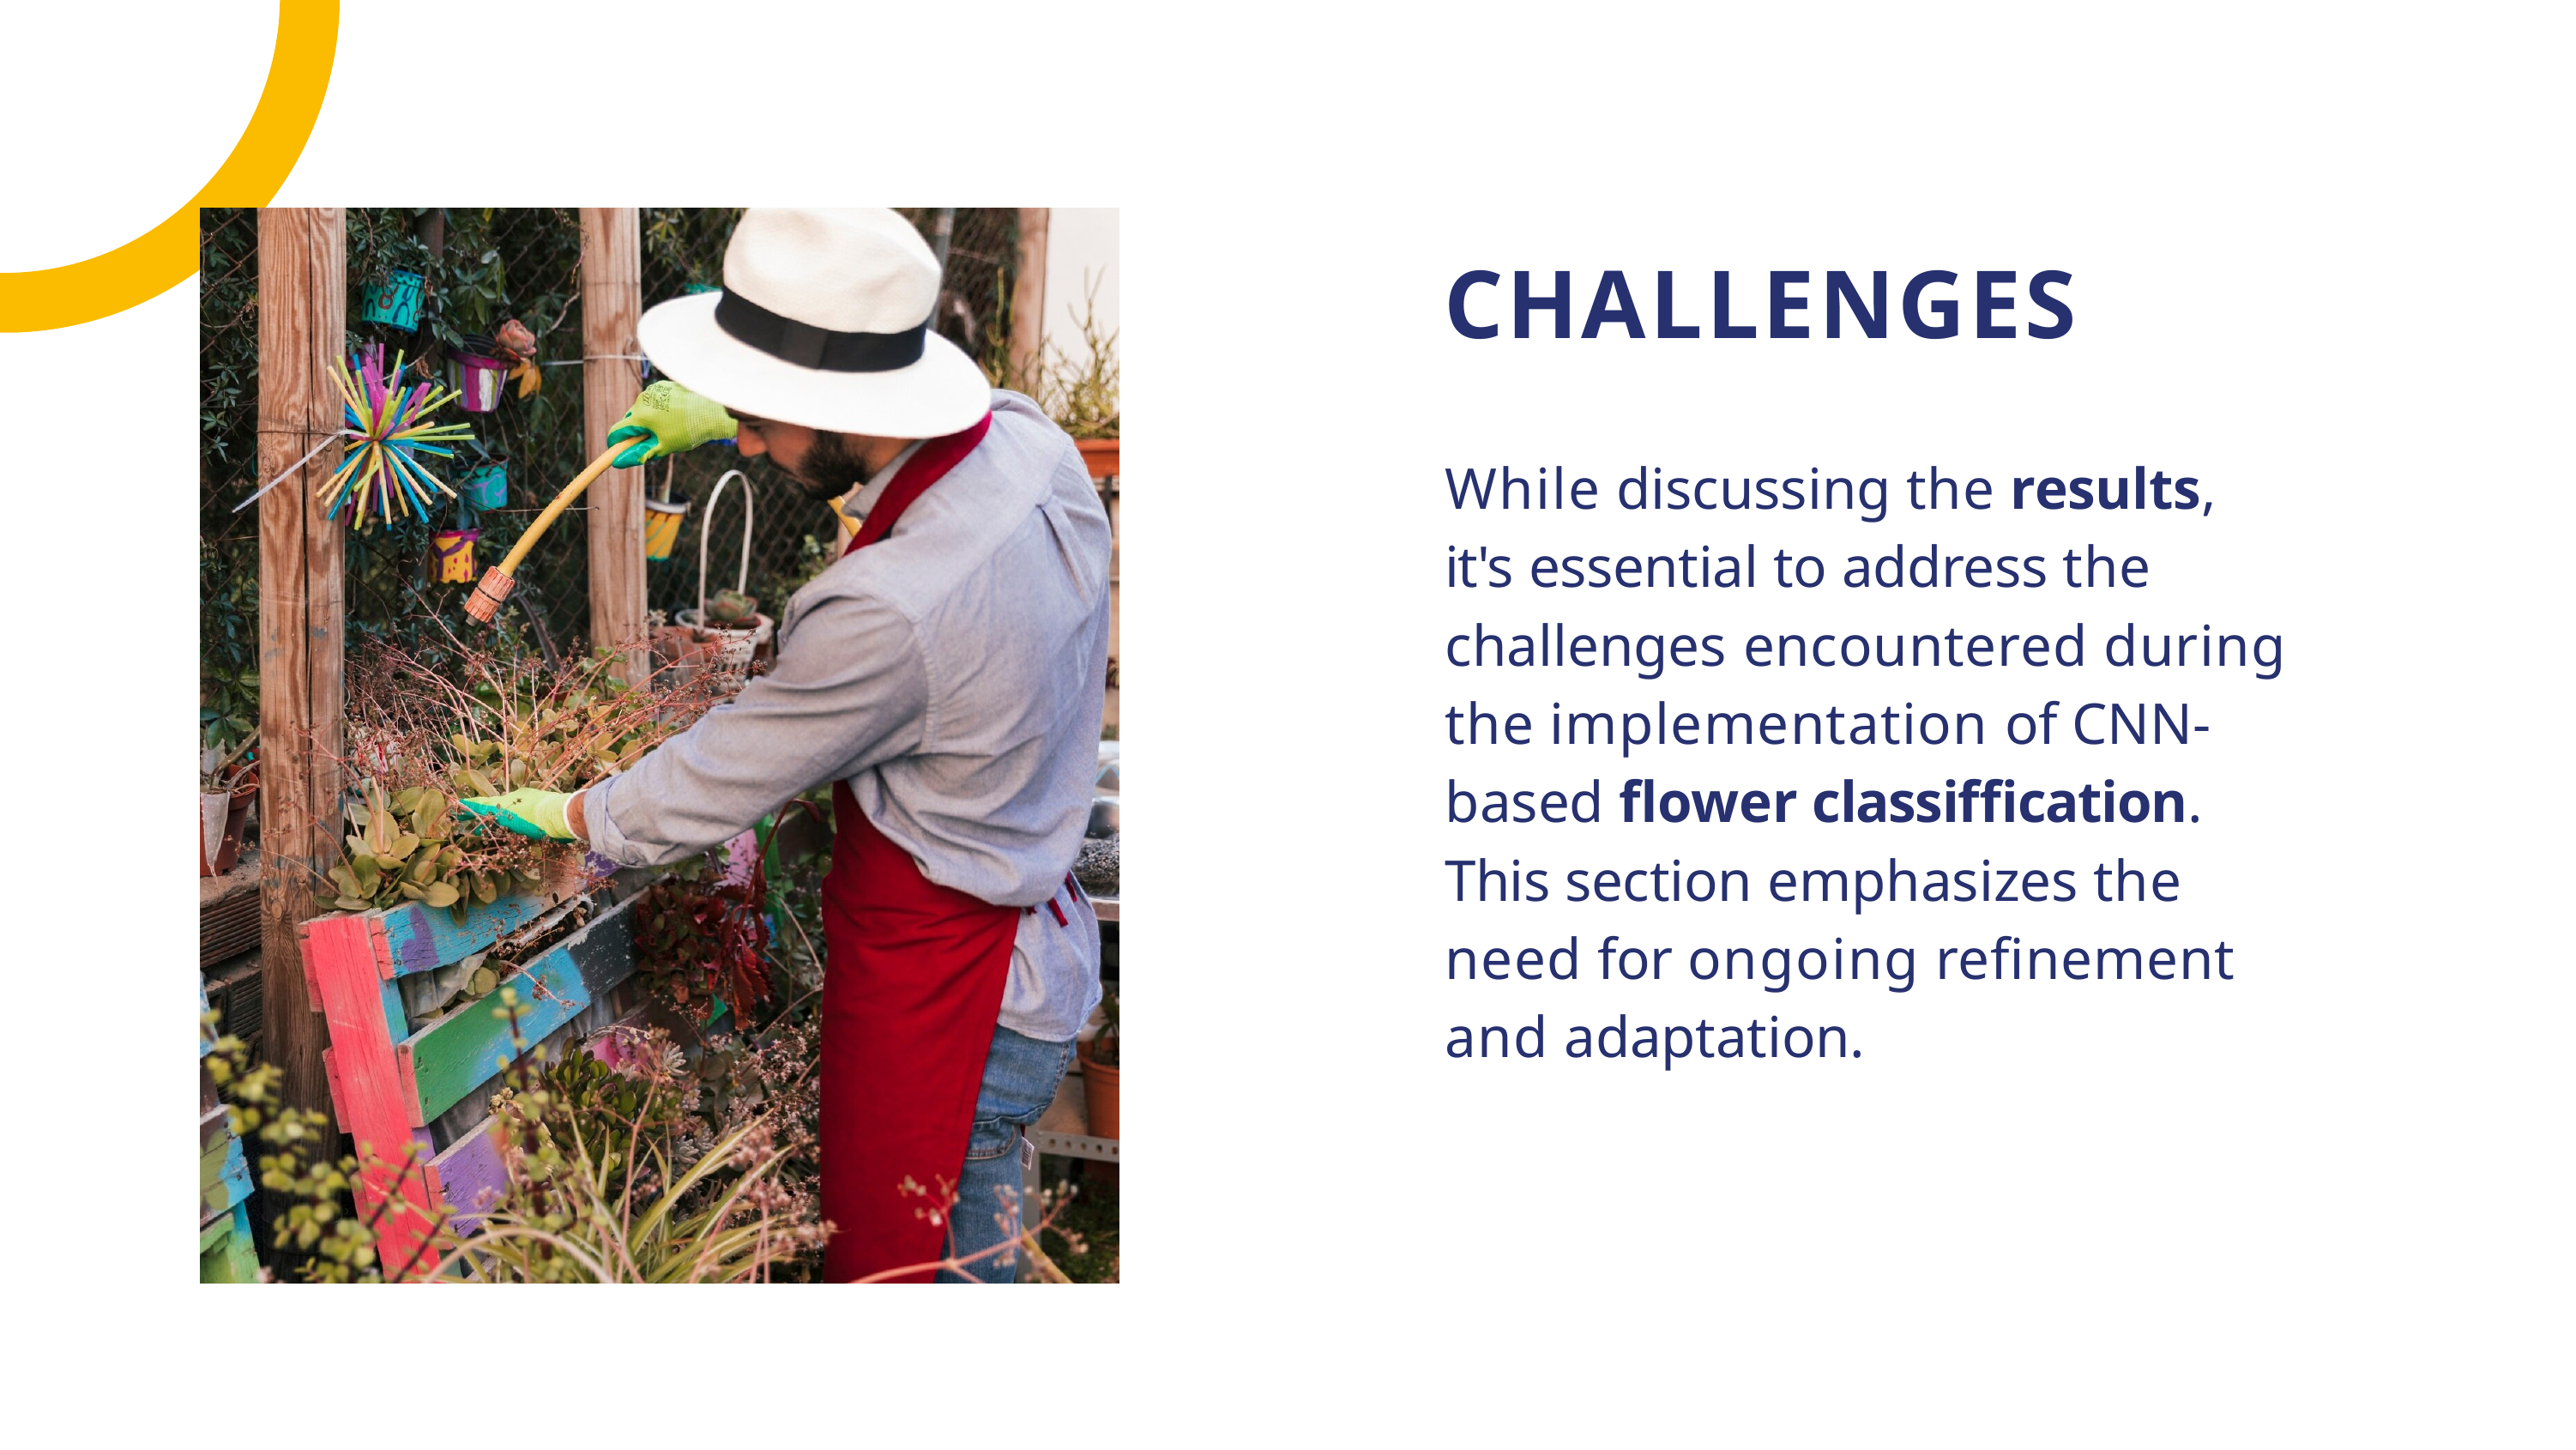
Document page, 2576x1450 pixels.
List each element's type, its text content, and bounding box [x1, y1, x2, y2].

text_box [0, 0, 1119, 1284]
text_box While discussing the results, it's essential to address the challenges encountered during the implementation of CNN-based ﬂower classiffication. This section emphasizes the need for ongoing reﬁnement and adaptation. [1443, 440, 2292, 1069]
title CHALLENGES [1124, 225, 2121, 487]
